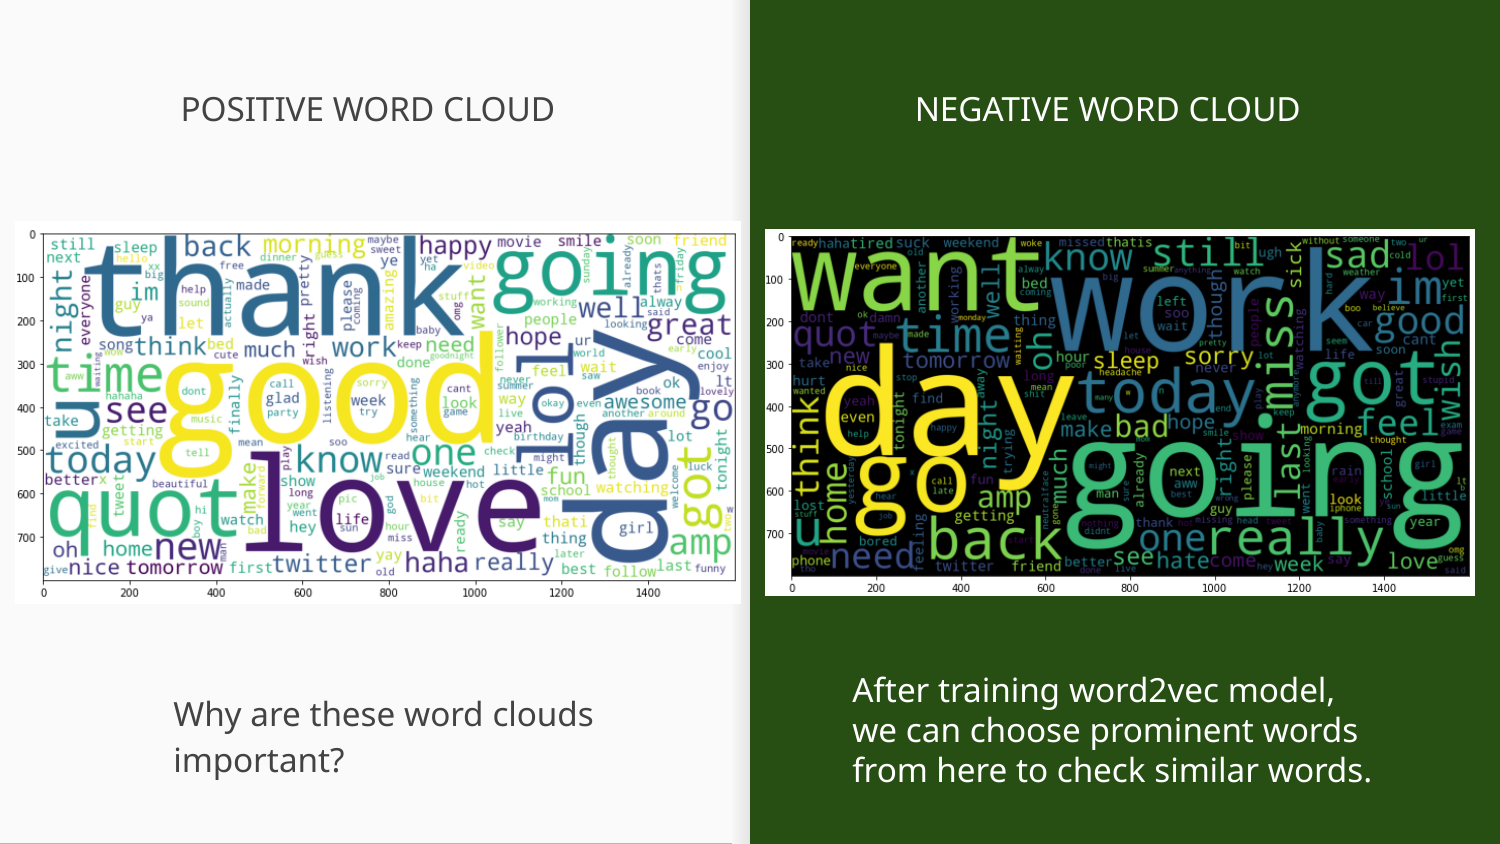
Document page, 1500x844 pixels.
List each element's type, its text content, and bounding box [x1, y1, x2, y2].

picture [15, 221, 741, 604]
text_box NEGATIVE WORD CLOUD [899, 67, 1375, 144]
text_box After training word2vec model, we can choose prominent words from here to check similar words. [837, 654, 1403, 805]
text_box Why are these word clouds important? [158, 671, 649, 794]
picture [765, 229, 1476, 596]
text_box POSITIVE WORD CLOUD [165, 67, 591, 144]
